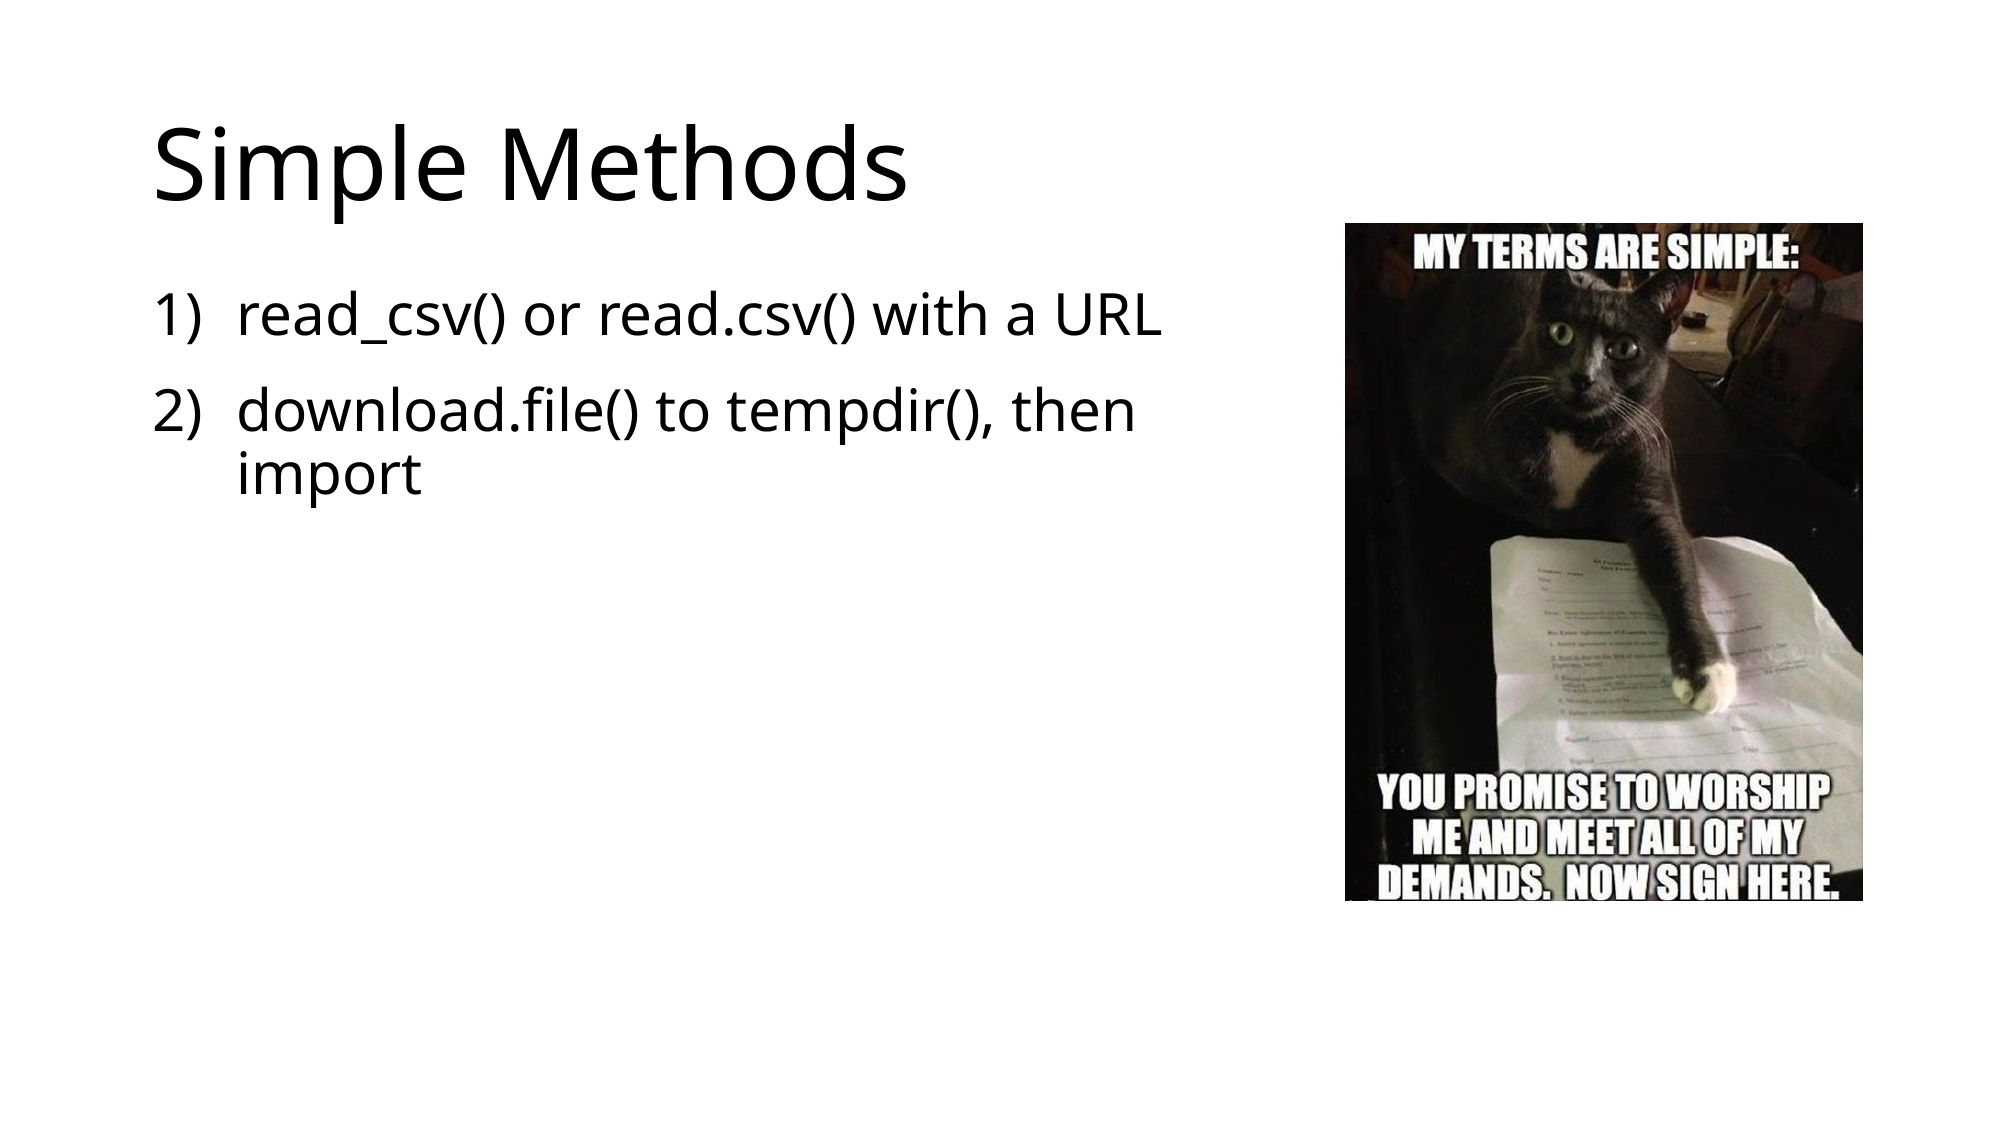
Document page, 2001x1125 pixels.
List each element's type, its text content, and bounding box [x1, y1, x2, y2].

picture [1344, 223, 1863, 902]
title Simple Methods [137, 59, 1863, 278]
list read_csv() or read.csv() with a URL download.file() to tempdir(), then import [137, 277, 1274, 992]
